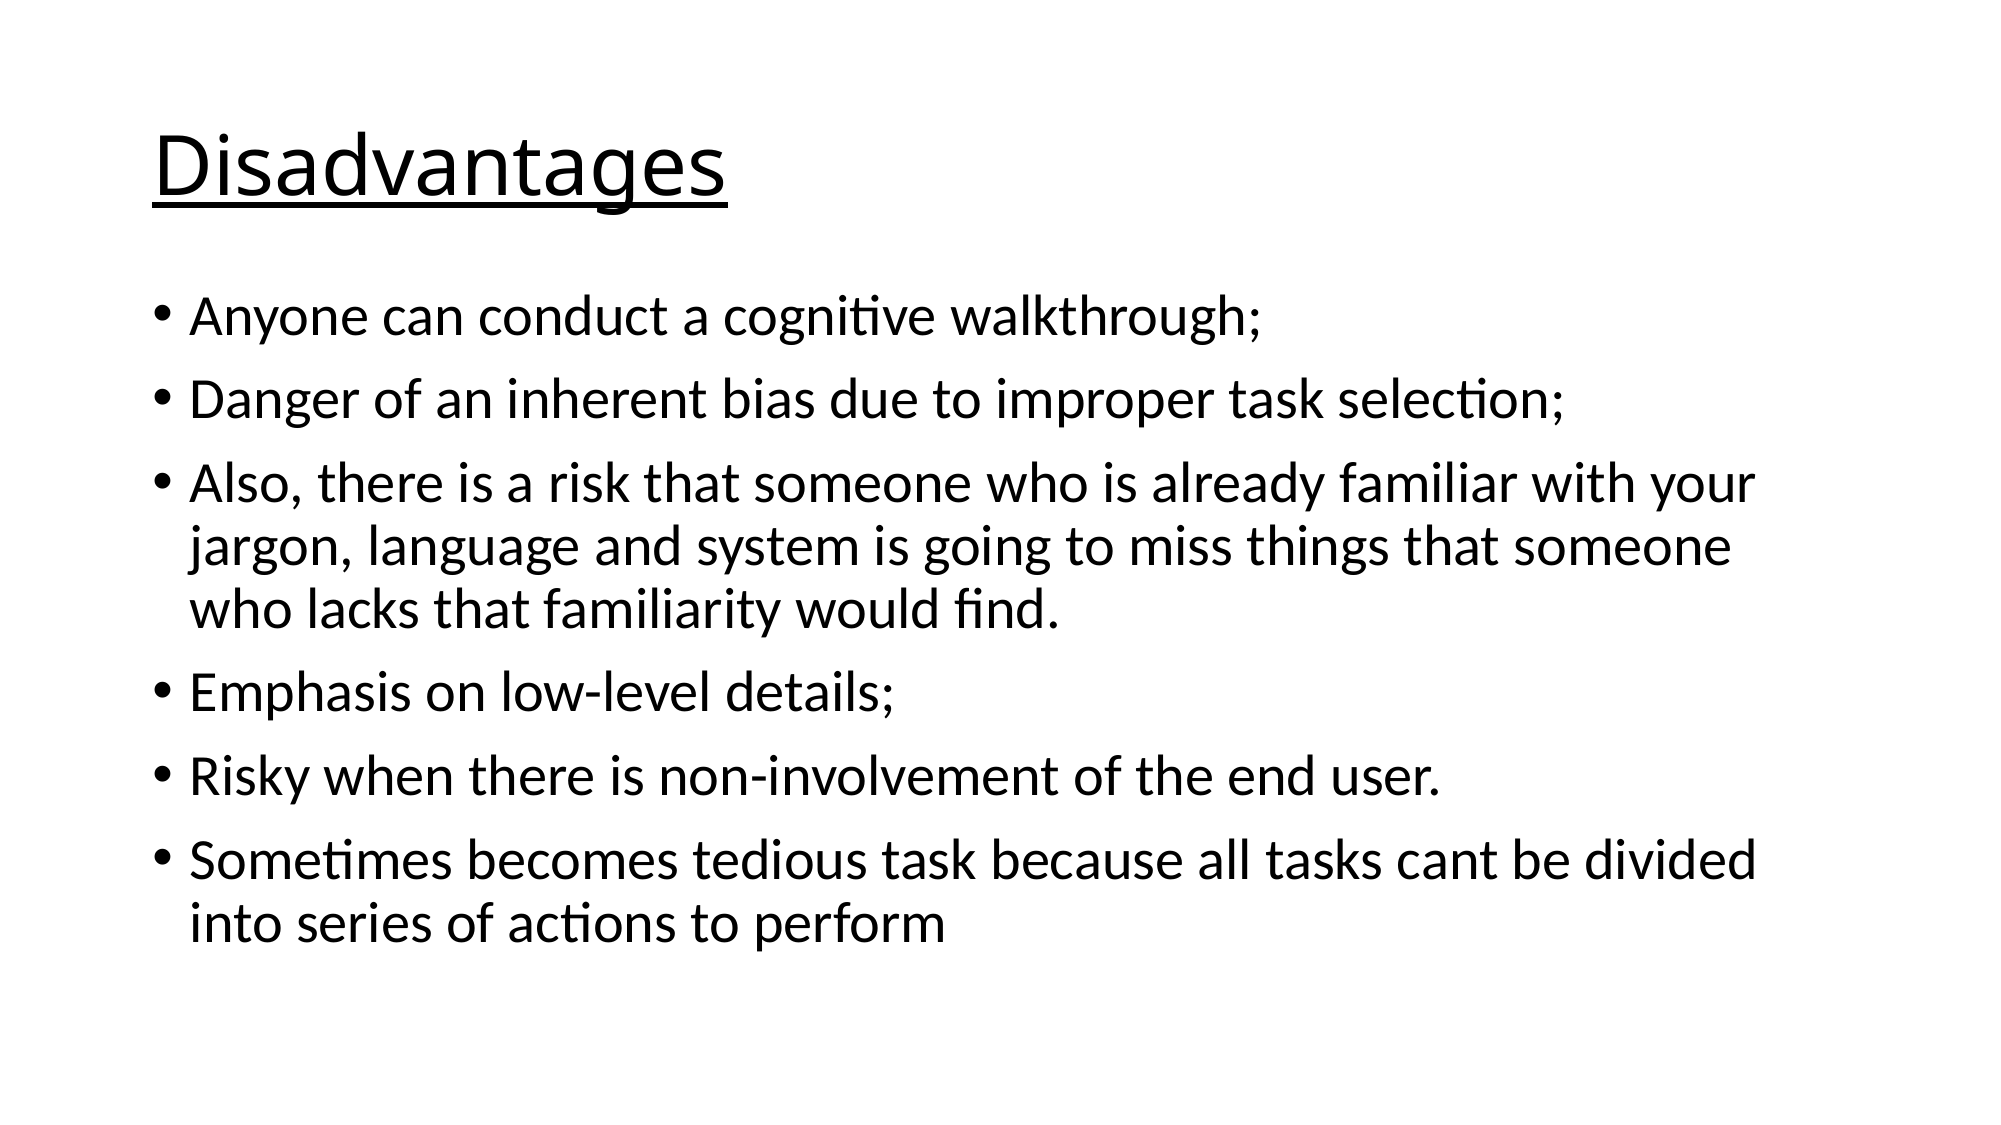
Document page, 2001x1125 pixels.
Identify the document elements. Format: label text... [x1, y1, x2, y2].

list Anyone can conduct a cognitive walkthrough; Danger of an inherent bias due to improper task selection; Also, there is a risk that someone who is already familiar with your jargon, language and system is going to miss things that someone who lacks that familiarity would find. Emphasis on low-level details; Risky when there is non-involvement of the end user. Sometimes becomes tedious task because all tasks cant be divided into series of actions to perform [137, 277, 1863, 1114]
title Disadvantages [137, 59, 1863, 277]
